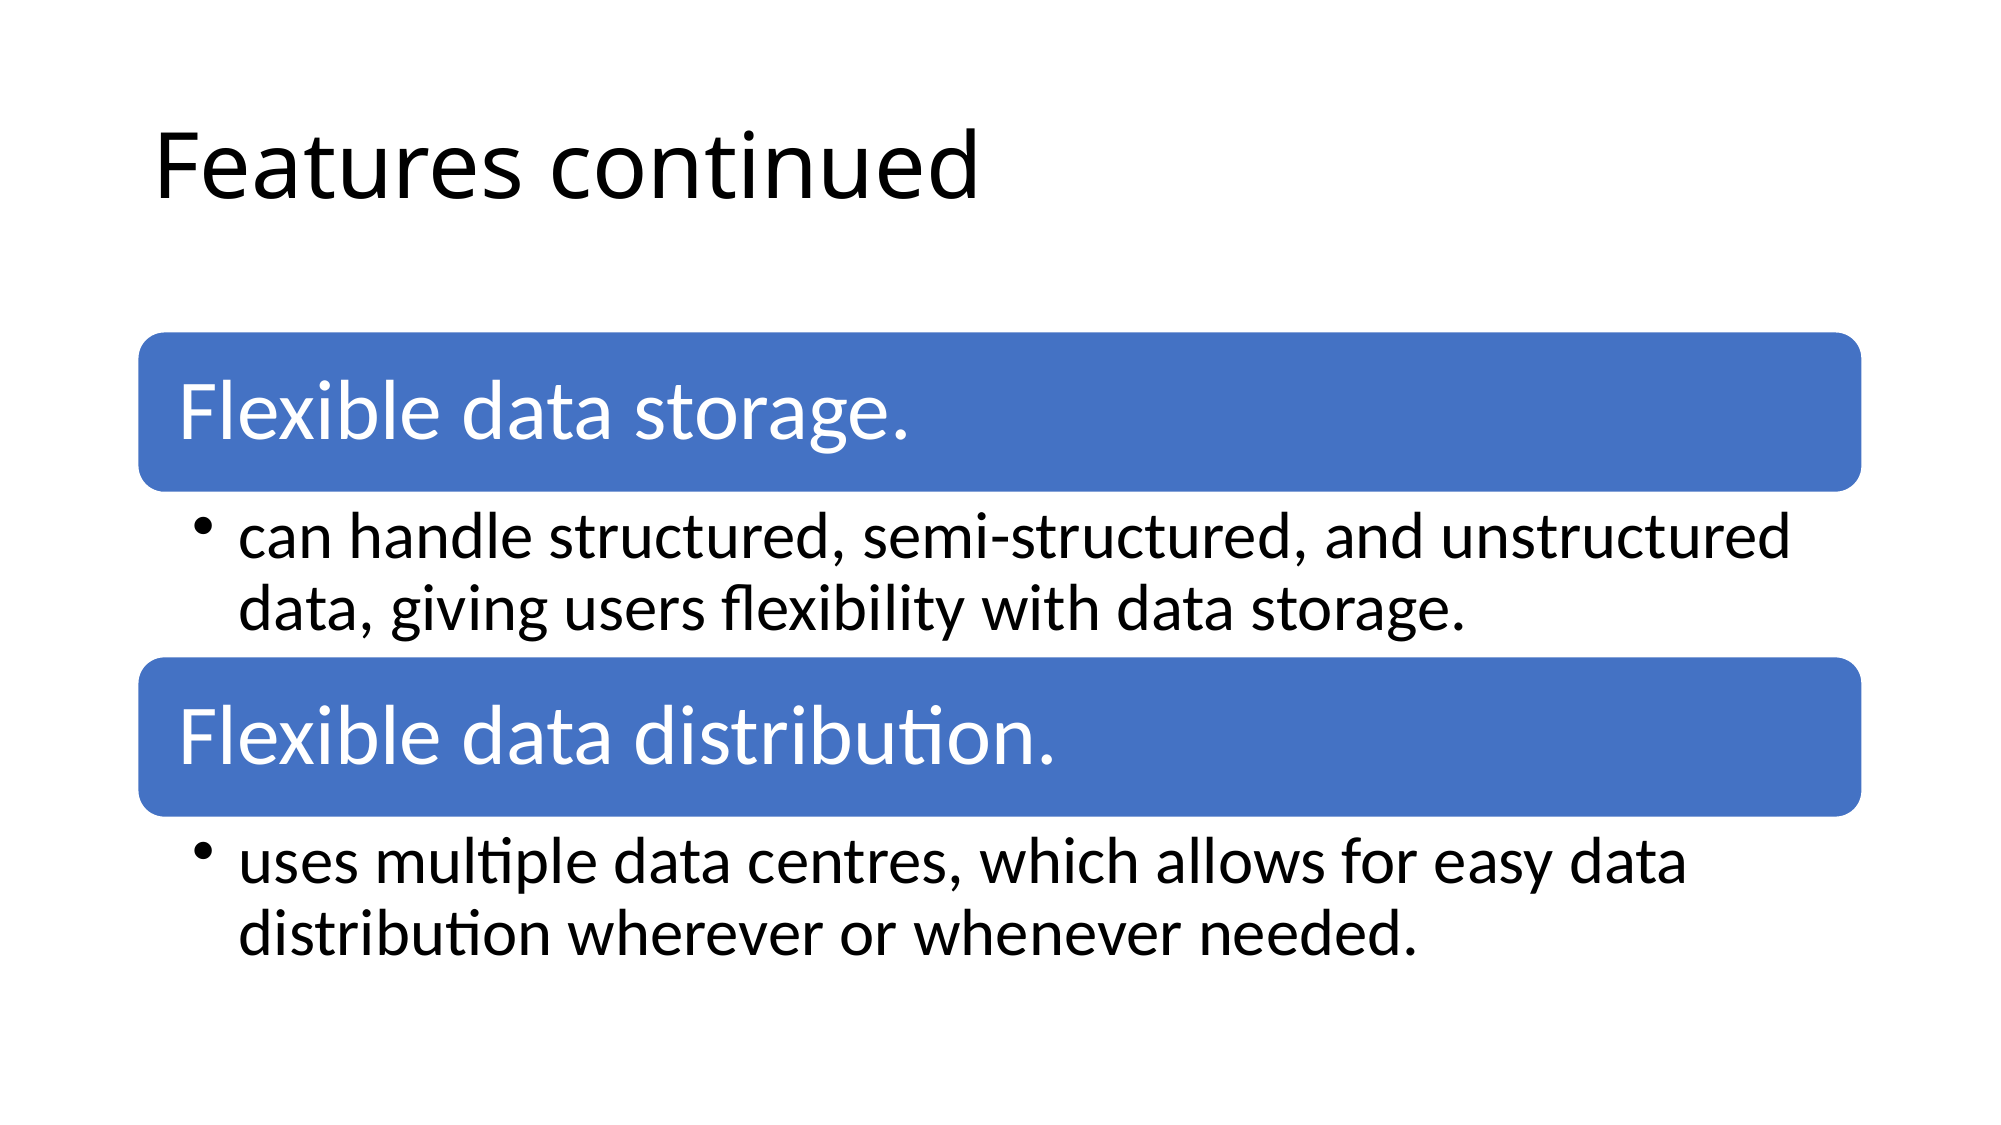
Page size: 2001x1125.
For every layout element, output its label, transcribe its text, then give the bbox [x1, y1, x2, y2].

title Features continued [137, 59, 1863, 278]
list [137, 299, 1863, 1014]
